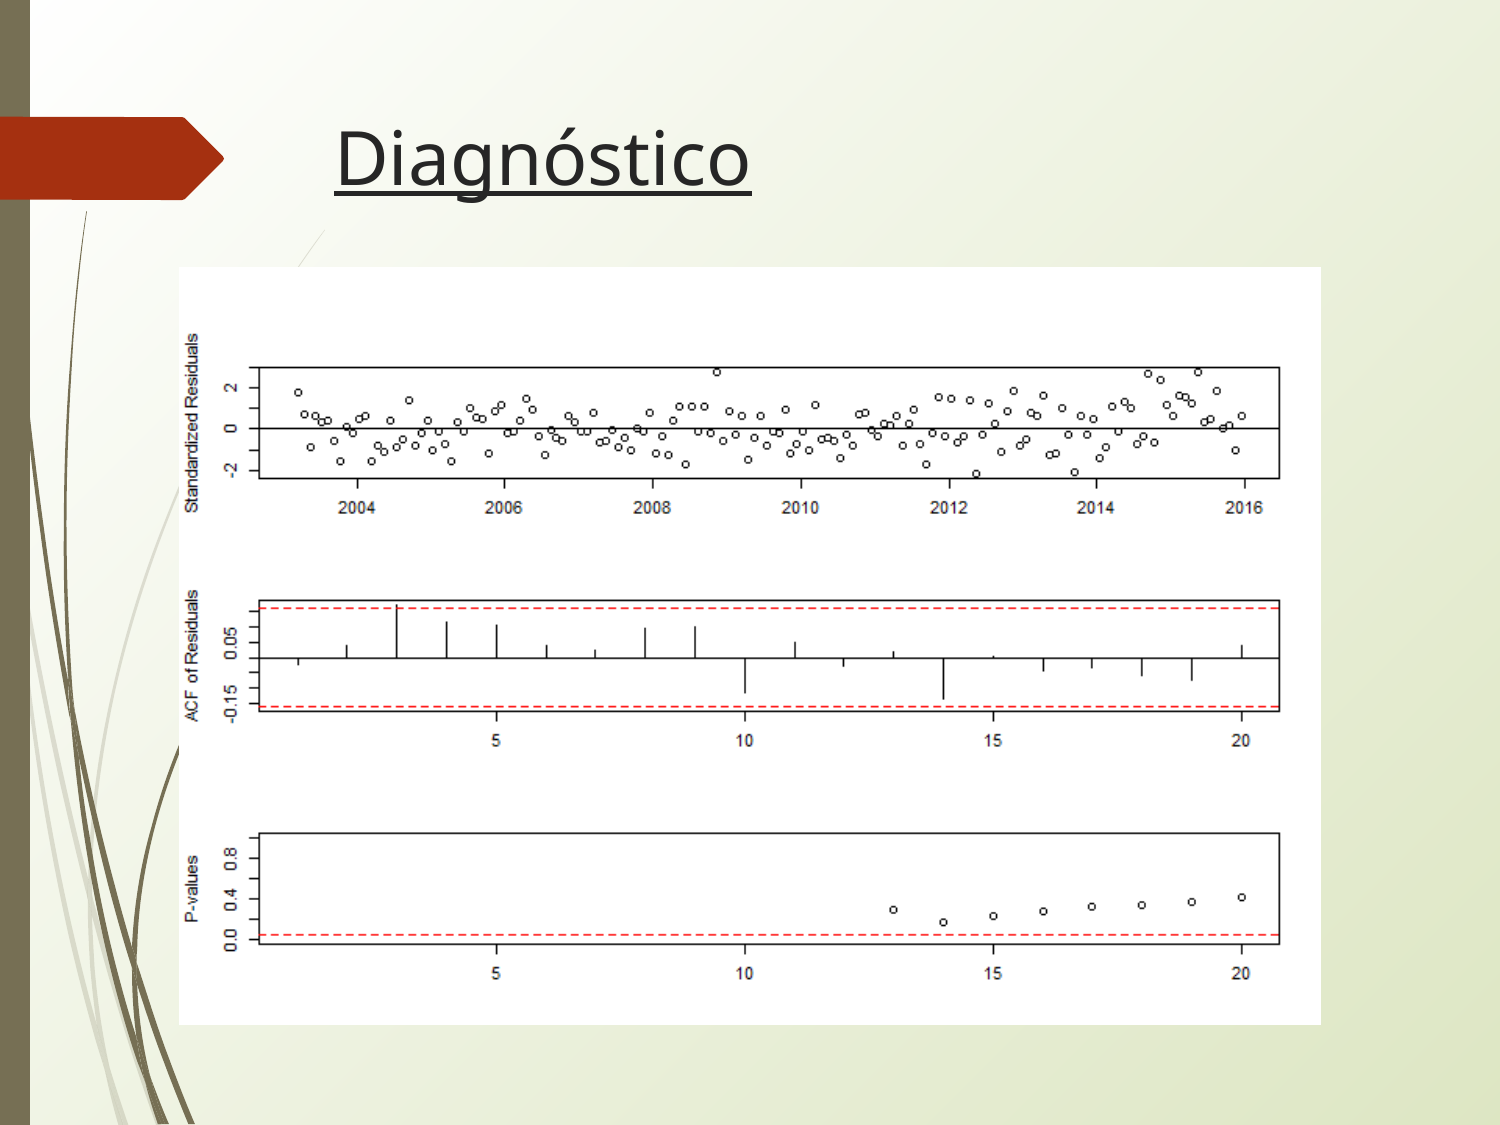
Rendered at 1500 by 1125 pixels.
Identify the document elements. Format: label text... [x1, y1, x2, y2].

picture [178, 266, 1322, 1026]
title Diagnóstico [319, 102, 1400, 313]
